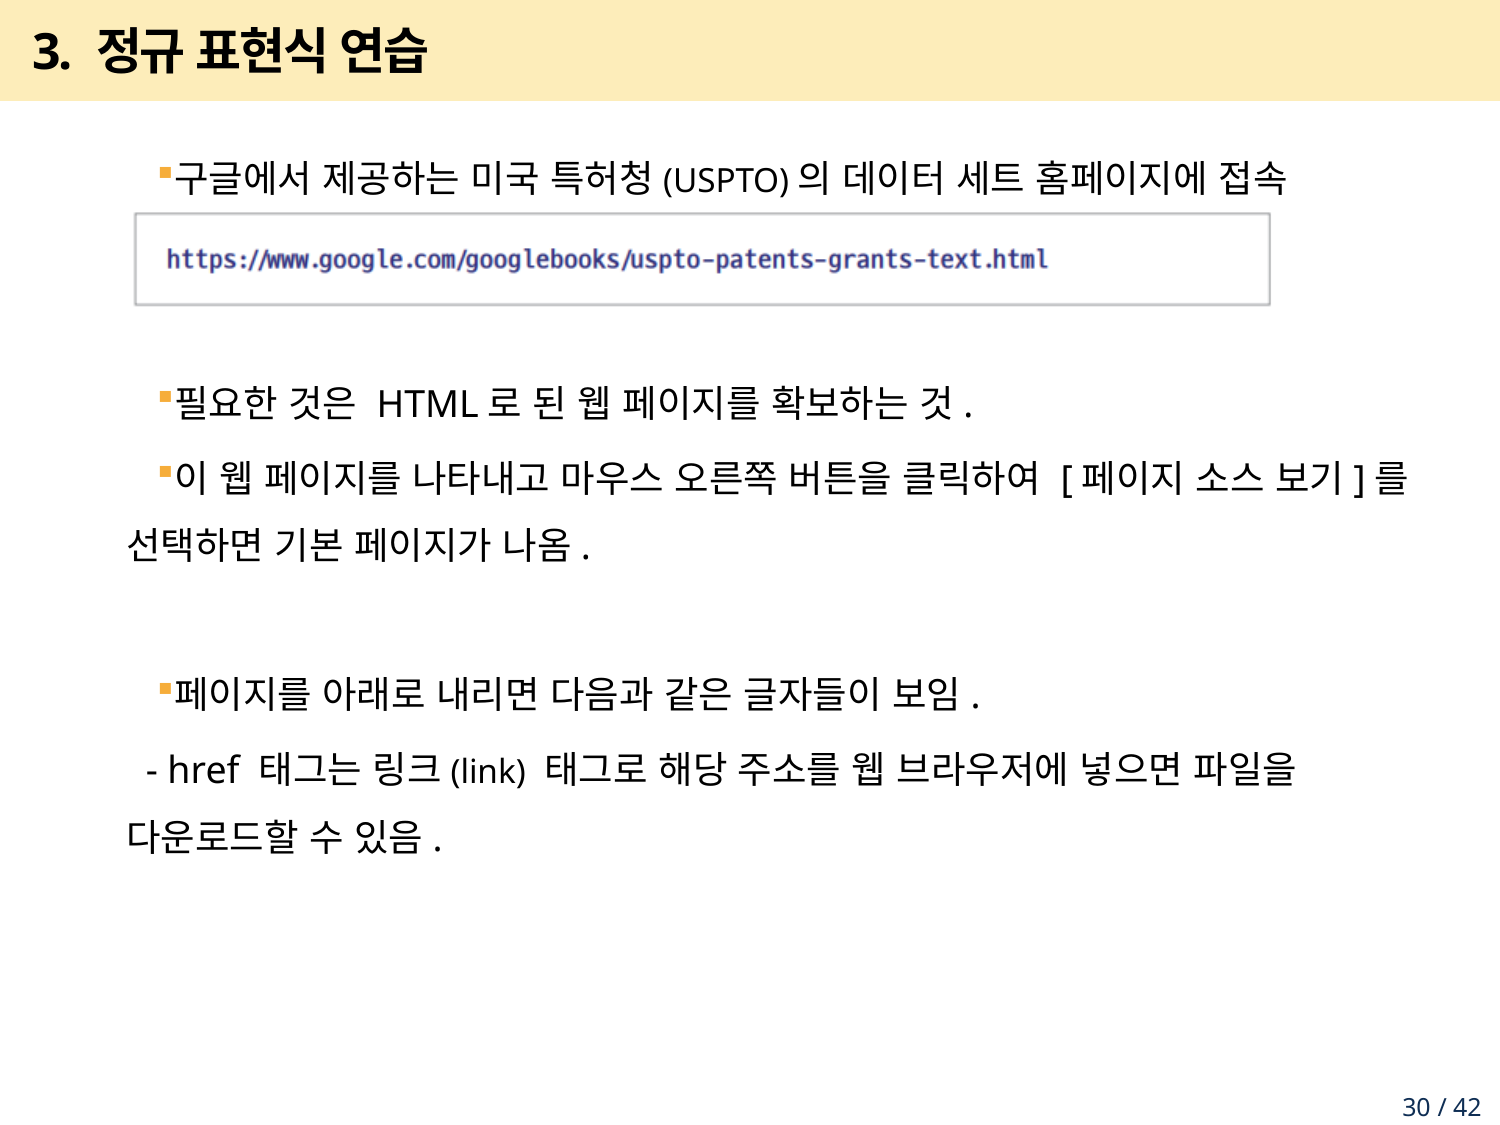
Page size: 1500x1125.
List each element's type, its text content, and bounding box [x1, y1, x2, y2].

picture [123, 207, 1282, 320]
title 3. 정규 표현식 연습 [17, 10, 1295, 89]
list 구글에서 제공하는 미국 특허청(USPTO)의 데이터 세트 홈페이지에 접속 필요한 것은 HTML로 된 웹 페이지를 확보하는 것. 이 웹 페이지를 나타내고 마우스 오른쪽 버튼을 클릭하여 [페이지 소스 보기]를 선택하면 기본 페이지가 나옴. 페이지를 아래로 내리면 다음과 같은 글자들이 보임. - href 태그는 링크(link) 태그로 해당 주소를 웹 브라우저에 넣으면 파일을 다운로드할 수 있음. [53, 125, 1425, 1094]
